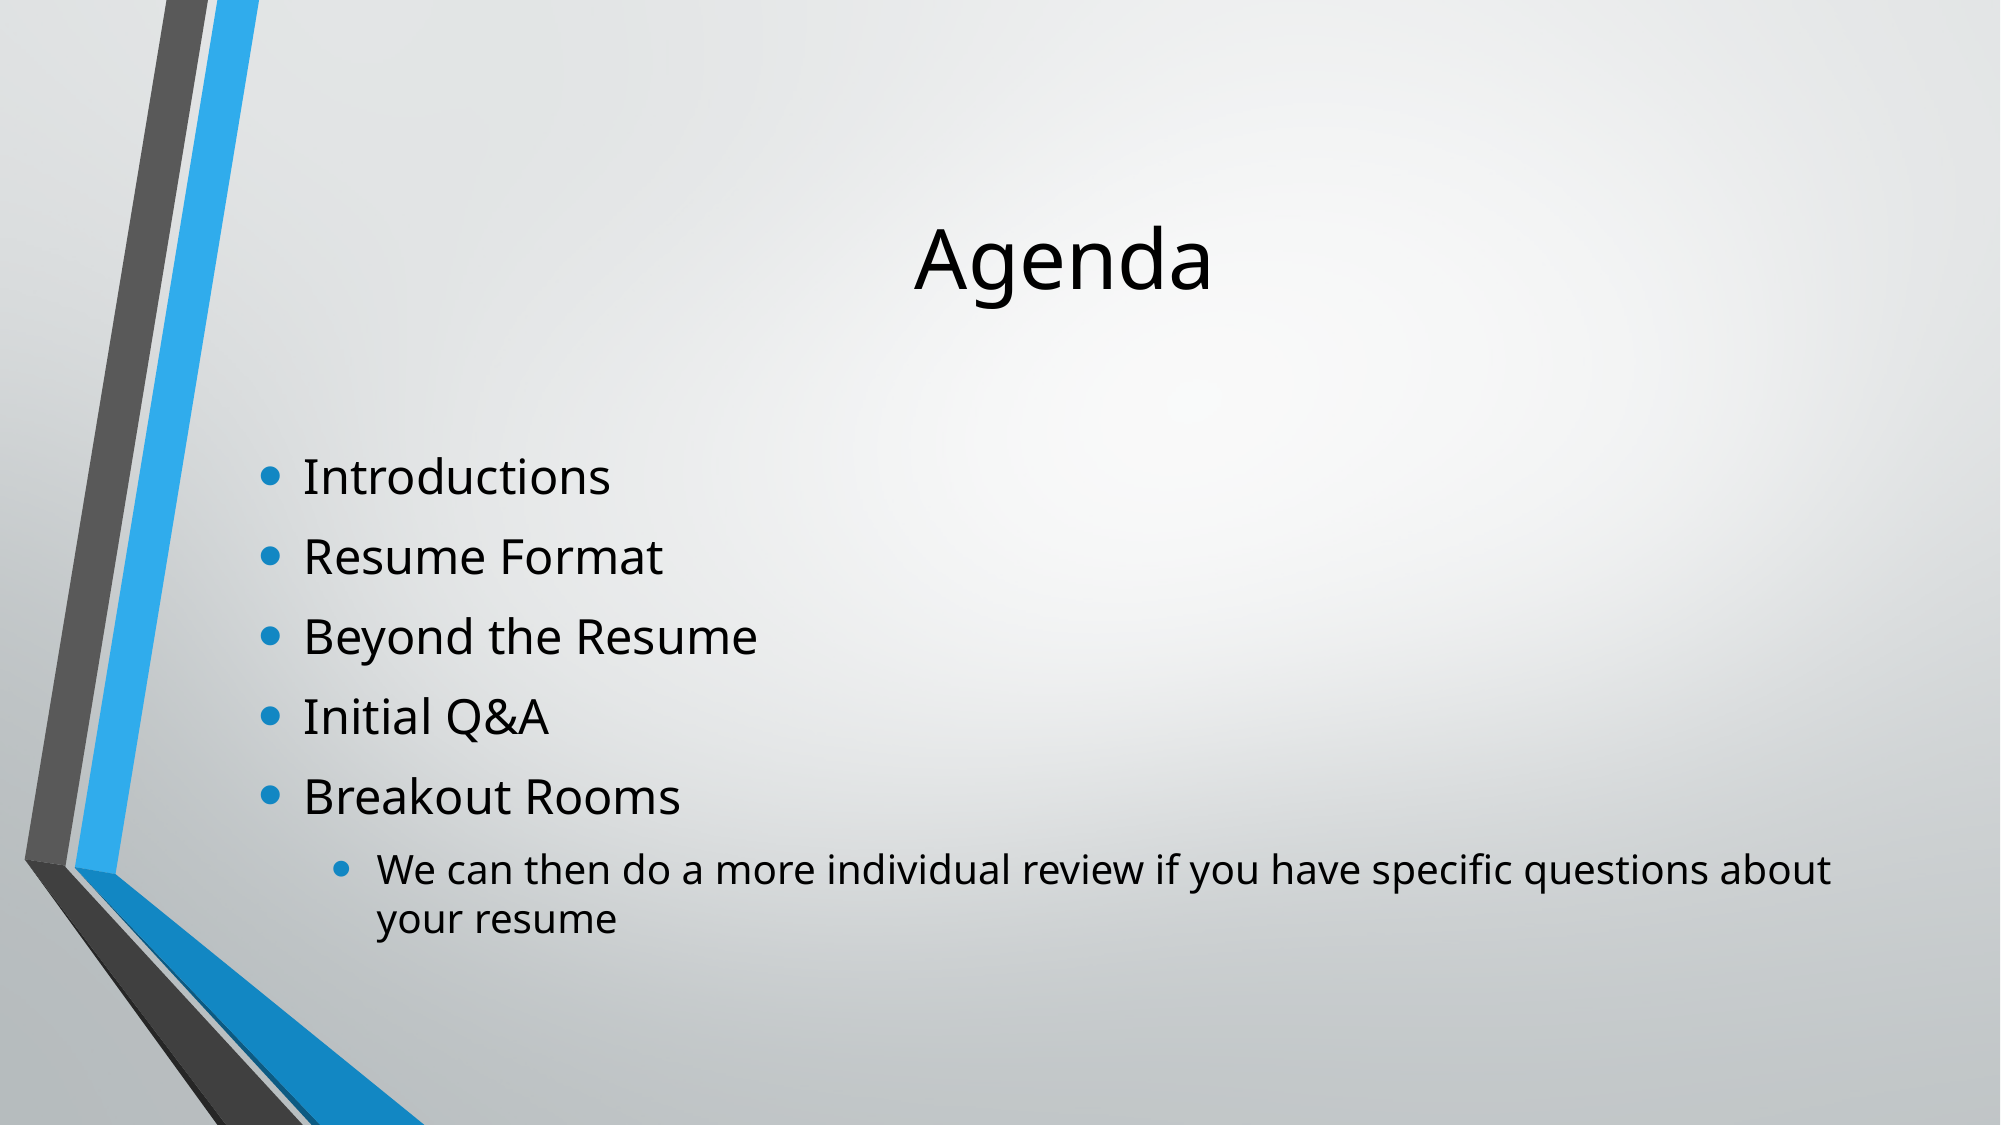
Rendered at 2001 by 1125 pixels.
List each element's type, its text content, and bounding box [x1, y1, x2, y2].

title Agenda [243, 112, 1887, 400]
list Introductions Resume Format Beyond the Resume Initial Q&A Breakout Rooms We can then do a more individual review if you have specific questions about your resume [243, 437, 1887, 950]
